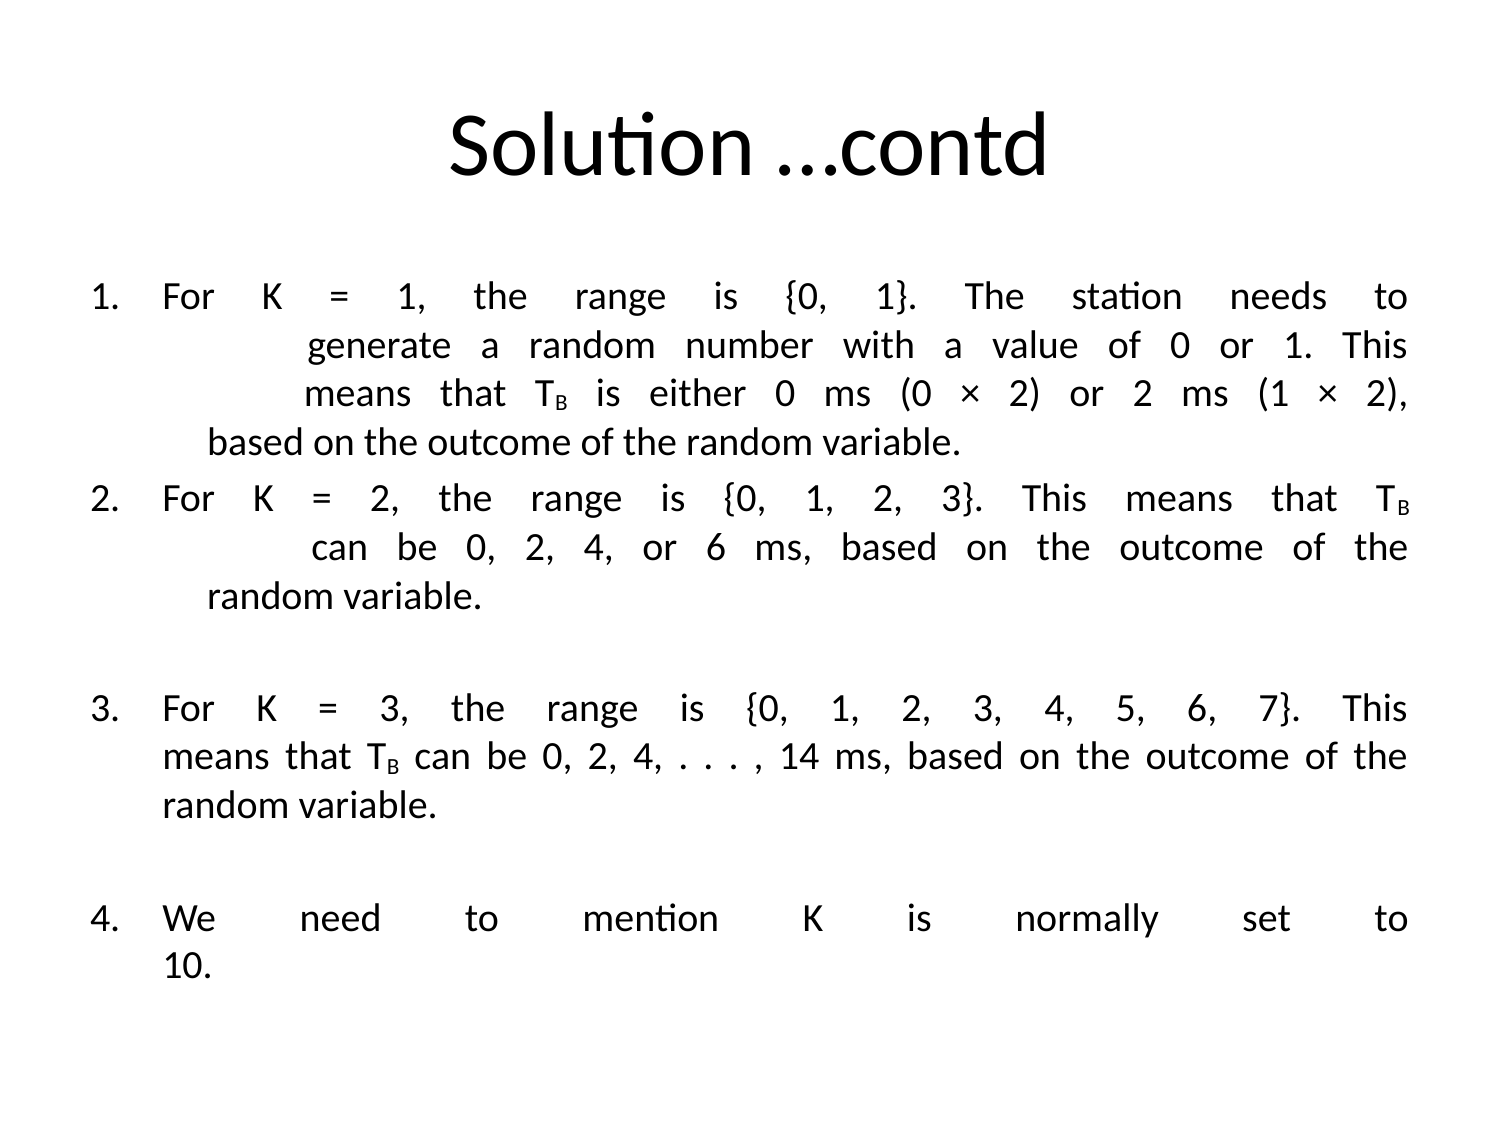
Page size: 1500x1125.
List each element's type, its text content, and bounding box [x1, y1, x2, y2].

title Solution …contd [75, 45, 1425, 233]
list For K = 1, the range is {0, 1}. The station needs to generate a random number with a value of 0 or 1. This means that TB is either 0 ms (0 × 2) or 2 ms (1 × 2), based on the outcome of the random variable. For K = 2, the range is {0, 1, 2, 3}. This means that TB can be 0, 2, 4, or 6 ms, based on the outcome of the random variable. For K = 3, the range is {0, 1, 2, 3, 4, 5, 6, 7}. This means that TB can be 0, 2, 4, . . . , 14 ms, based on the outcome of the random variable. We need to mention K is normally set to 10. [75, 262, 1425, 1005]
